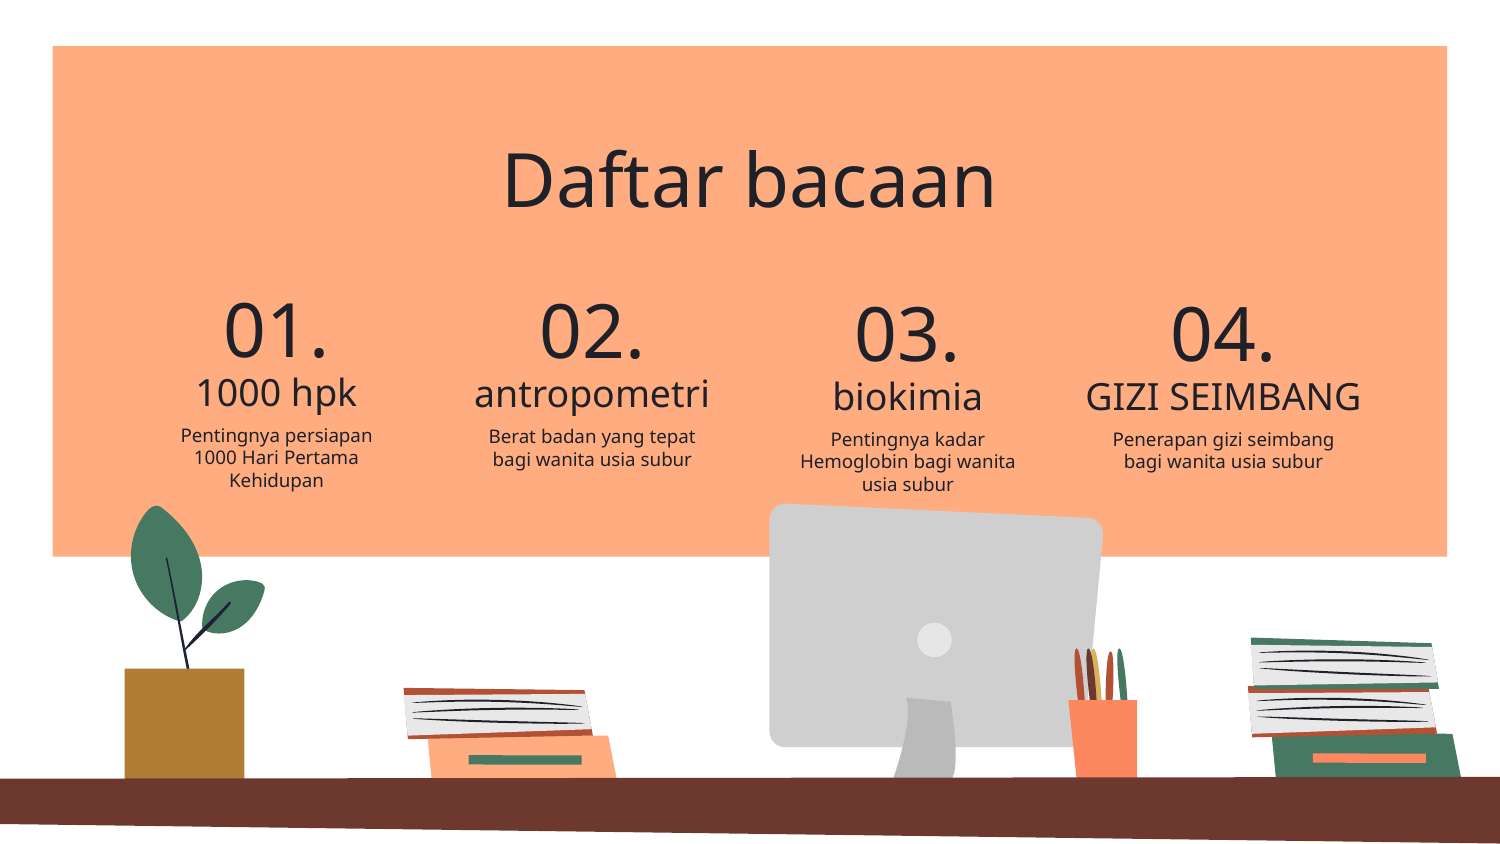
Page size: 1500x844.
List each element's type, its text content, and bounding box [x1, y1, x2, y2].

title Daftar bacaan [295, 117, 1205, 221]
title 04. [1098, 271, 1349, 358]
subtitle Berat badan yang tepat bagi wanita usia subur [457, 459, 727, 540]
title 1000 hpk [118, 353, 435, 458]
subtitle Penerapan gizi seimbang bagi wanita usia subur [1088, 462, 1359, 543]
subtitle Pentingnya persiapan 1000 Hari Pertama Kehidupan [141, 458, 411, 539]
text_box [1068, 648, 1138, 781]
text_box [403, 687, 618, 787]
title antropometri [434, 355, 750, 459]
text_box [0, 776, 1500, 844]
title biokimia [750, 358, 1065, 462]
subtitle Pentingnya kadar Hemoglobin bagi wanita usia subur [773, 462, 1043, 501]
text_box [124, 505, 266, 784]
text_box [769, 503, 1105, 782]
title 02. [467, 268, 717, 355]
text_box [1247, 637, 1462, 785]
title 03. [783, 271, 1033, 358]
title GIZI SEIMBANG [1065, 358, 1382, 462]
title 01. [151, 267, 402, 353]
